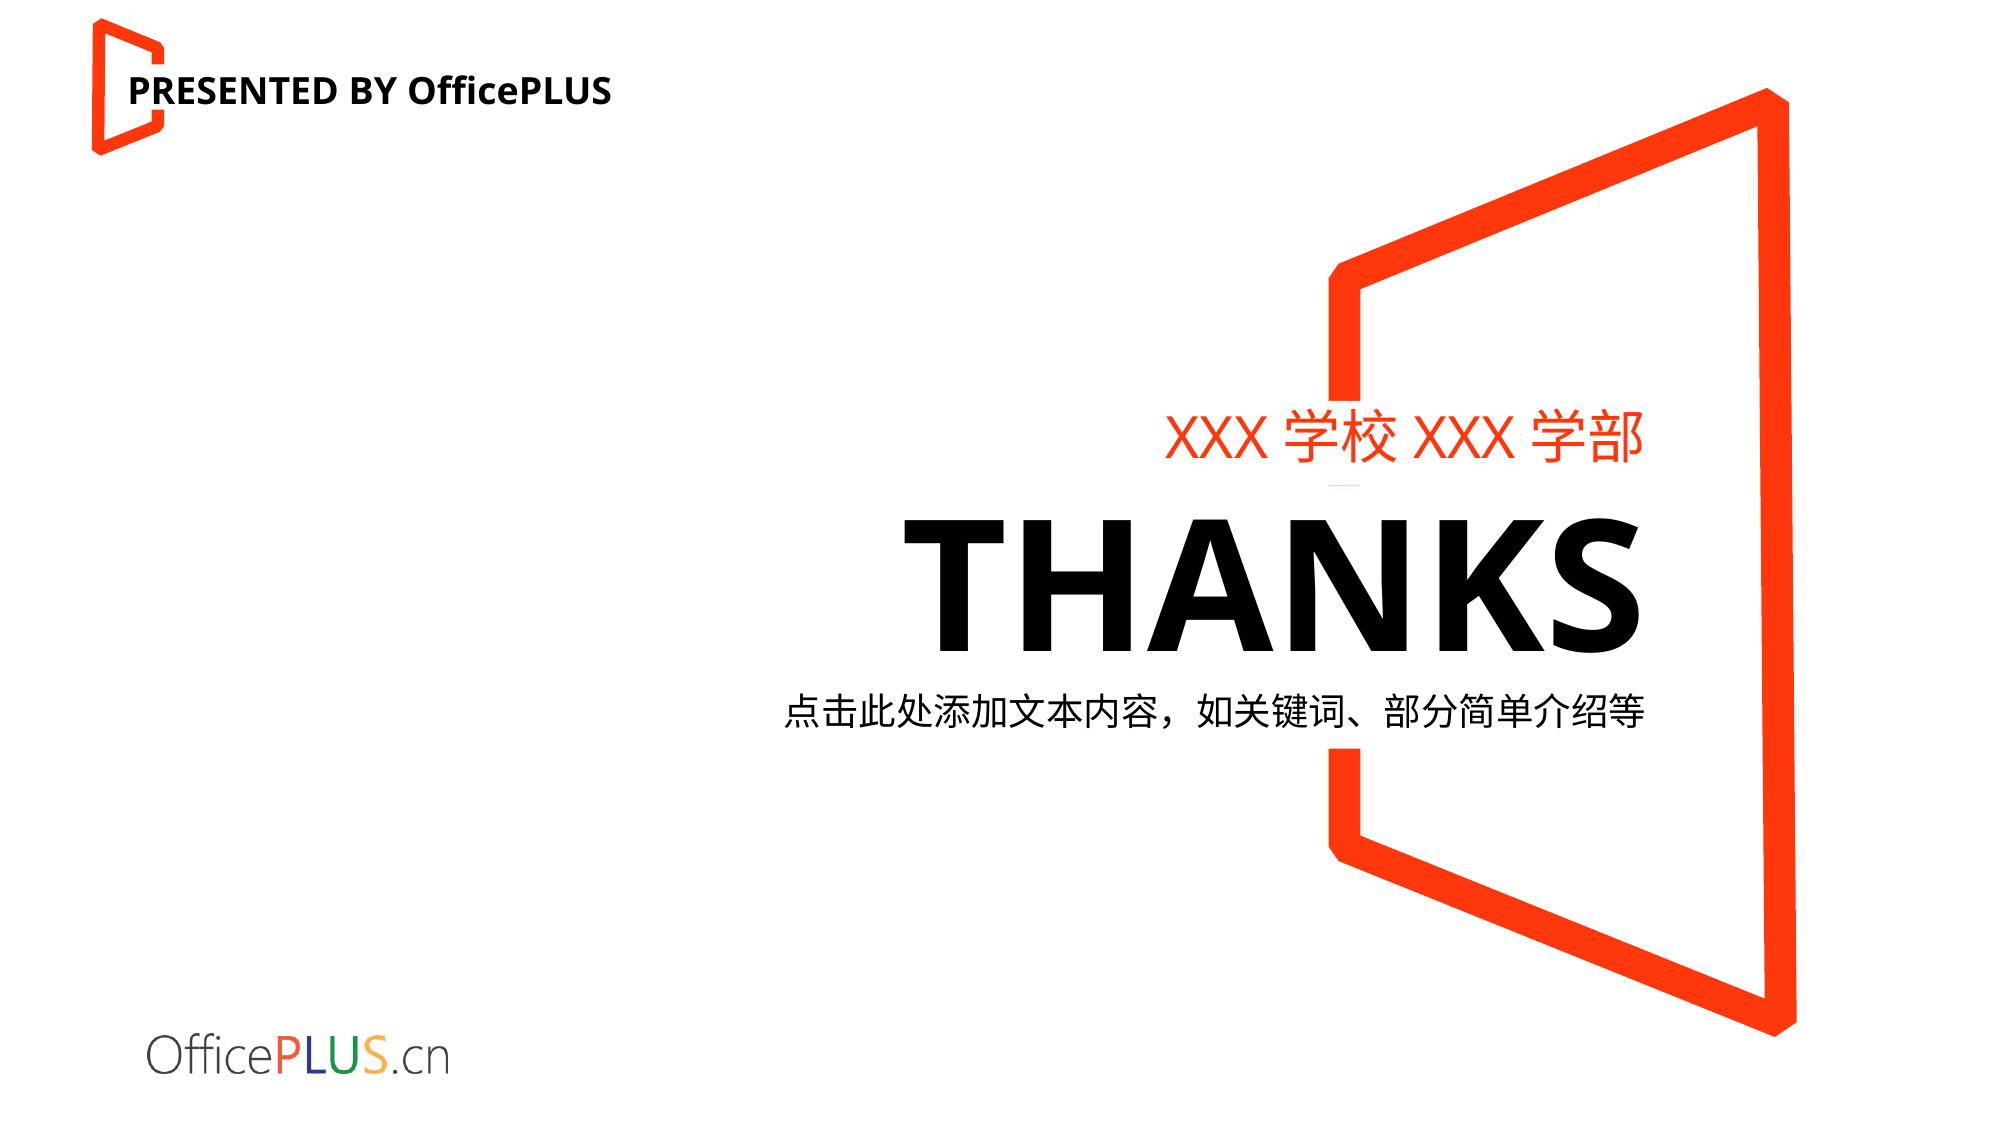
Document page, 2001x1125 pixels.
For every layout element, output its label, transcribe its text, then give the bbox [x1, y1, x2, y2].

list XXX学校XXX学部 [481, 400, 1662, 486]
list 点击此处添加文本内容，如关键词、部分简单介绍等 [481, 686, 1662, 749]
list PRESENTED BY OfficePLUS [112, 64, 698, 110]
list THANKS [481, 486, 1662, 686]
picture [147, 1033, 448, 1074]
